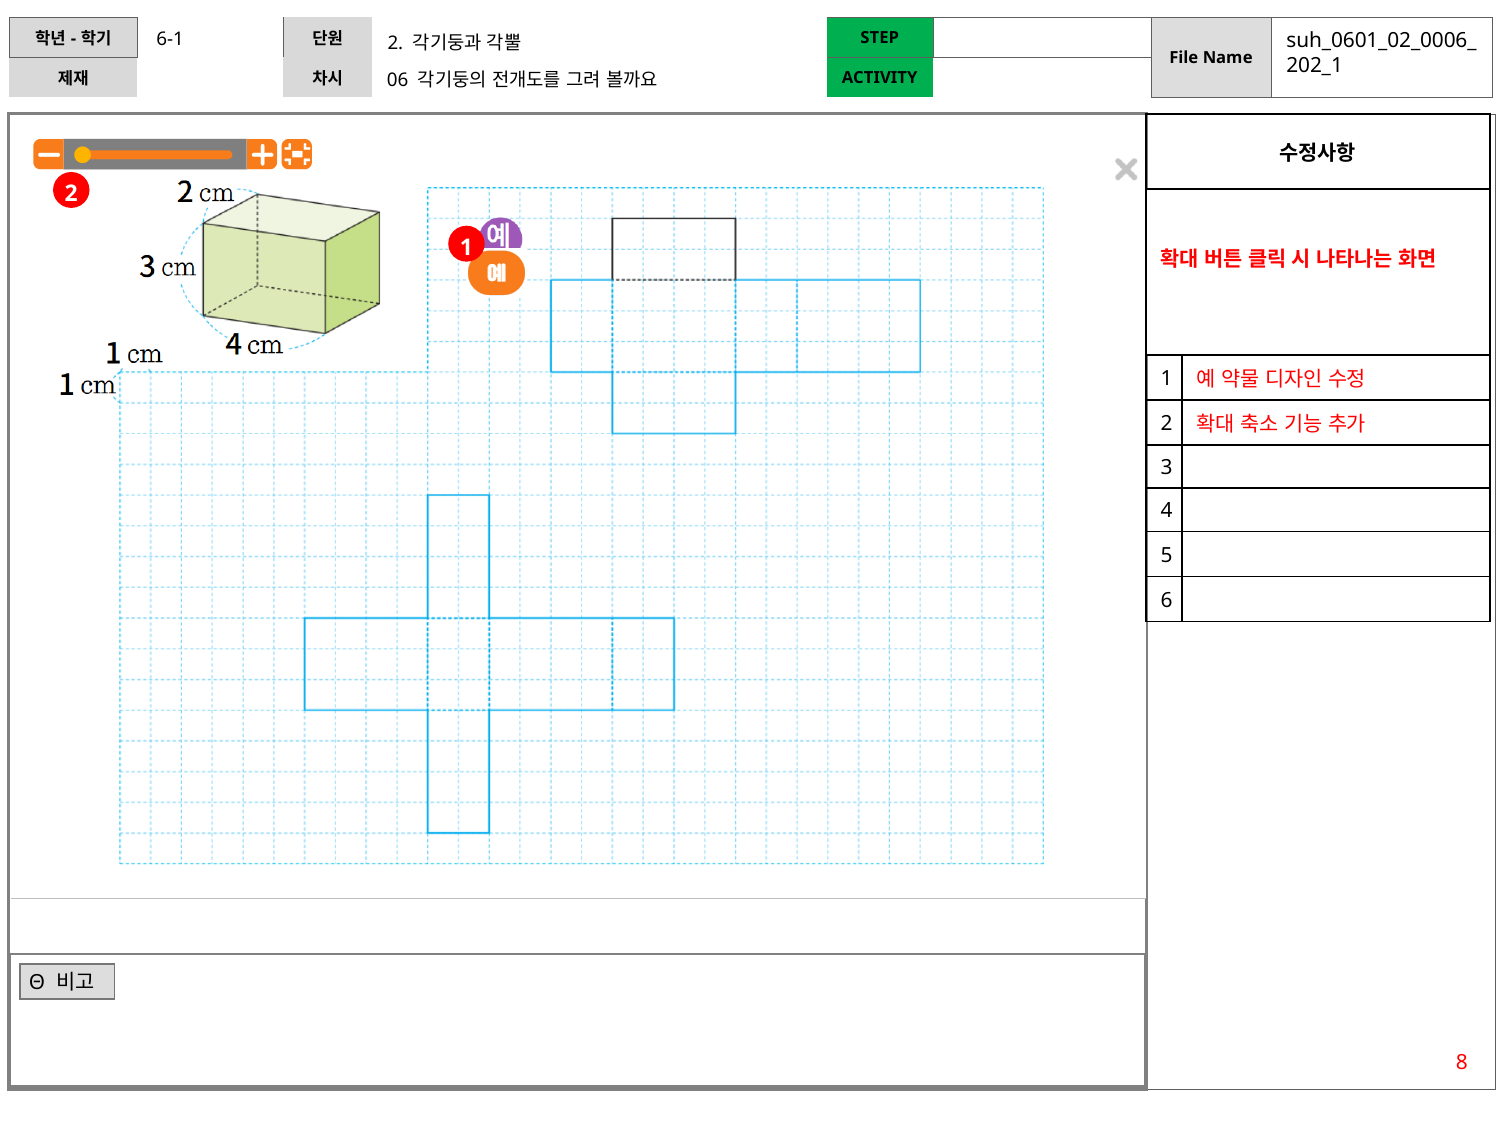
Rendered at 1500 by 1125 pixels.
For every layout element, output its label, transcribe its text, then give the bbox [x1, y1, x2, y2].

text_box 06 각기둥의 전개도를 그려 볼까요 [372, 60, 821, 96]
table_cell [1183, 532, 1489, 576]
table_cell [1183, 577, 1489, 621]
table_cell 1 [1149, 356, 1181, 399]
table_cell 6 [1149, 577, 1181, 621]
table_cell 4 [1149, 489, 1181, 531]
text_box suh_0601_02_0006_202_1 [1271, 18, 1500, 84]
table_cell 확대 버튼 클릭 시 나타나는 화면 [1149, 190, 1489, 354]
table_cell 예 약물 디자인 수정 [1183, 356, 1489, 399]
table_cell 3 [1149, 446, 1181, 487]
text_box 2. 각기둥과 각뿔 [372, 23, 828, 48]
table_cell 5 [1149, 532, 1181, 576]
table_cell [1183, 489, 1489, 531]
table_header 수정사항 [1147, 115, 1489, 188]
text_box 6-1 [141, 18, 284, 55]
table_cell [1183, 446, 1489, 487]
picture [10, 130, 1146, 899]
table_cell 2 [1149, 401, 1181, 444]
table_cell 확대 축소 기능 추가 [1183, 401, 1489, 444]
